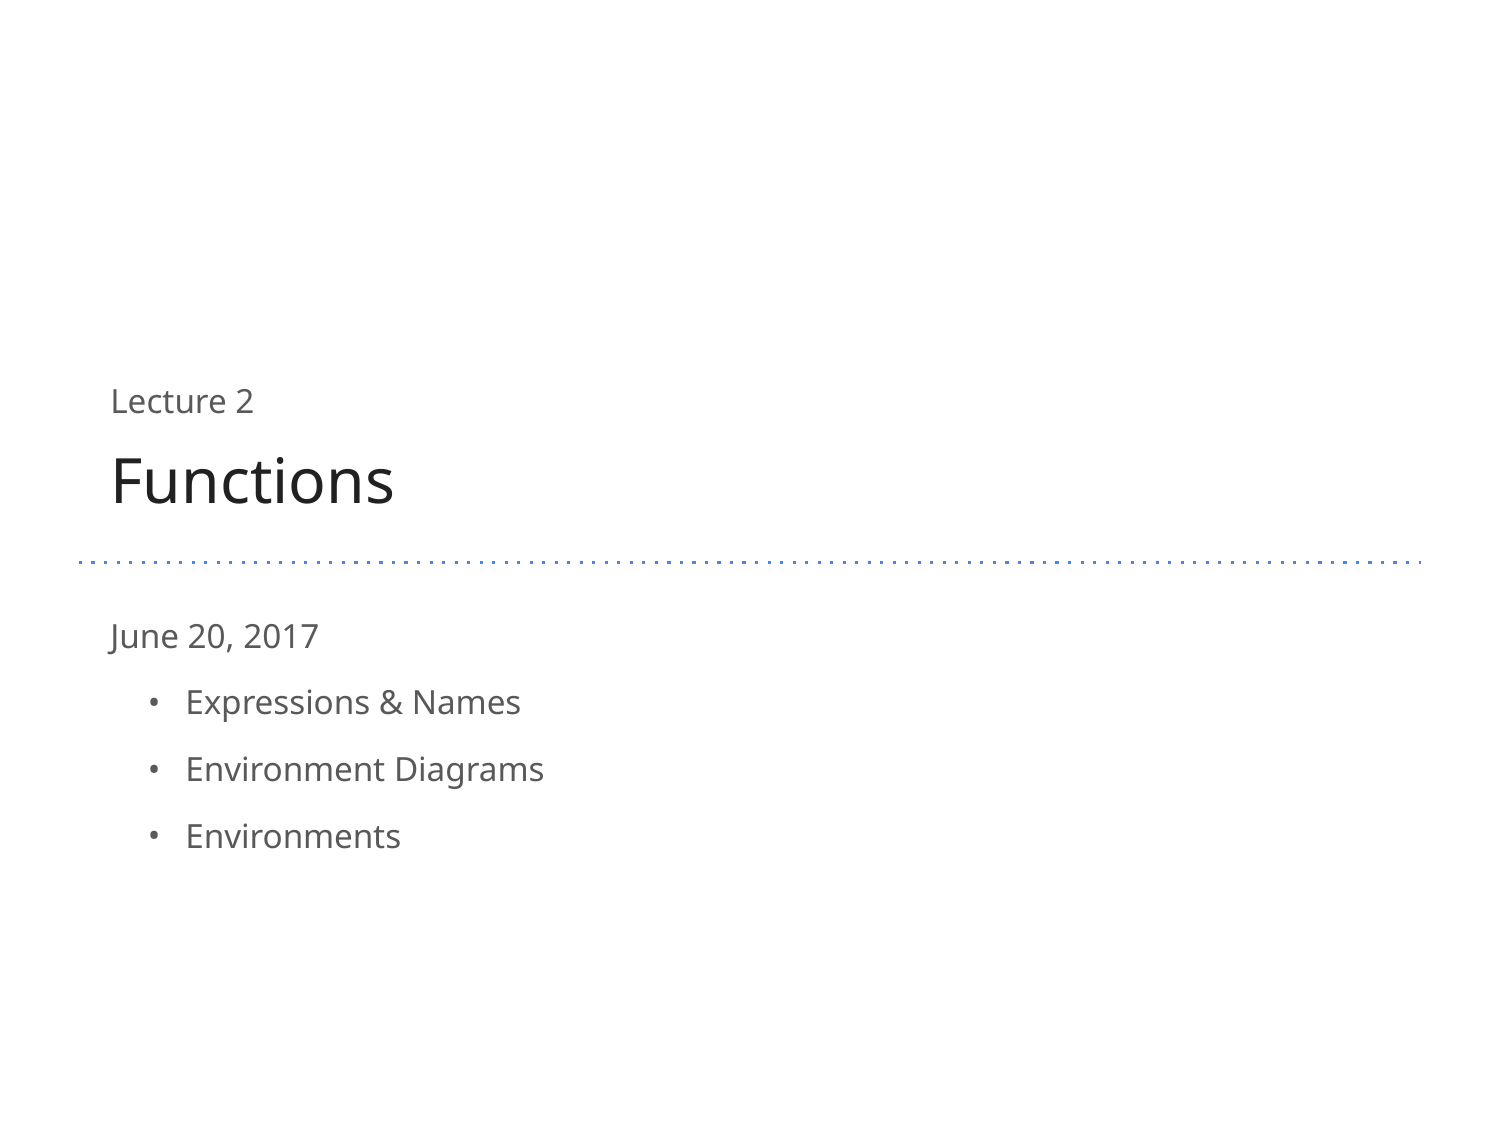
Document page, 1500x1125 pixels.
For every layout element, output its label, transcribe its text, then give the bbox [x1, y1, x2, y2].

title Lecture 2 Functions [95, 97, 1405, 532]
subtitle June 20, 2017 Expressions & Names Environment Diagrams Environments [95, 593, 1405, 1028]
